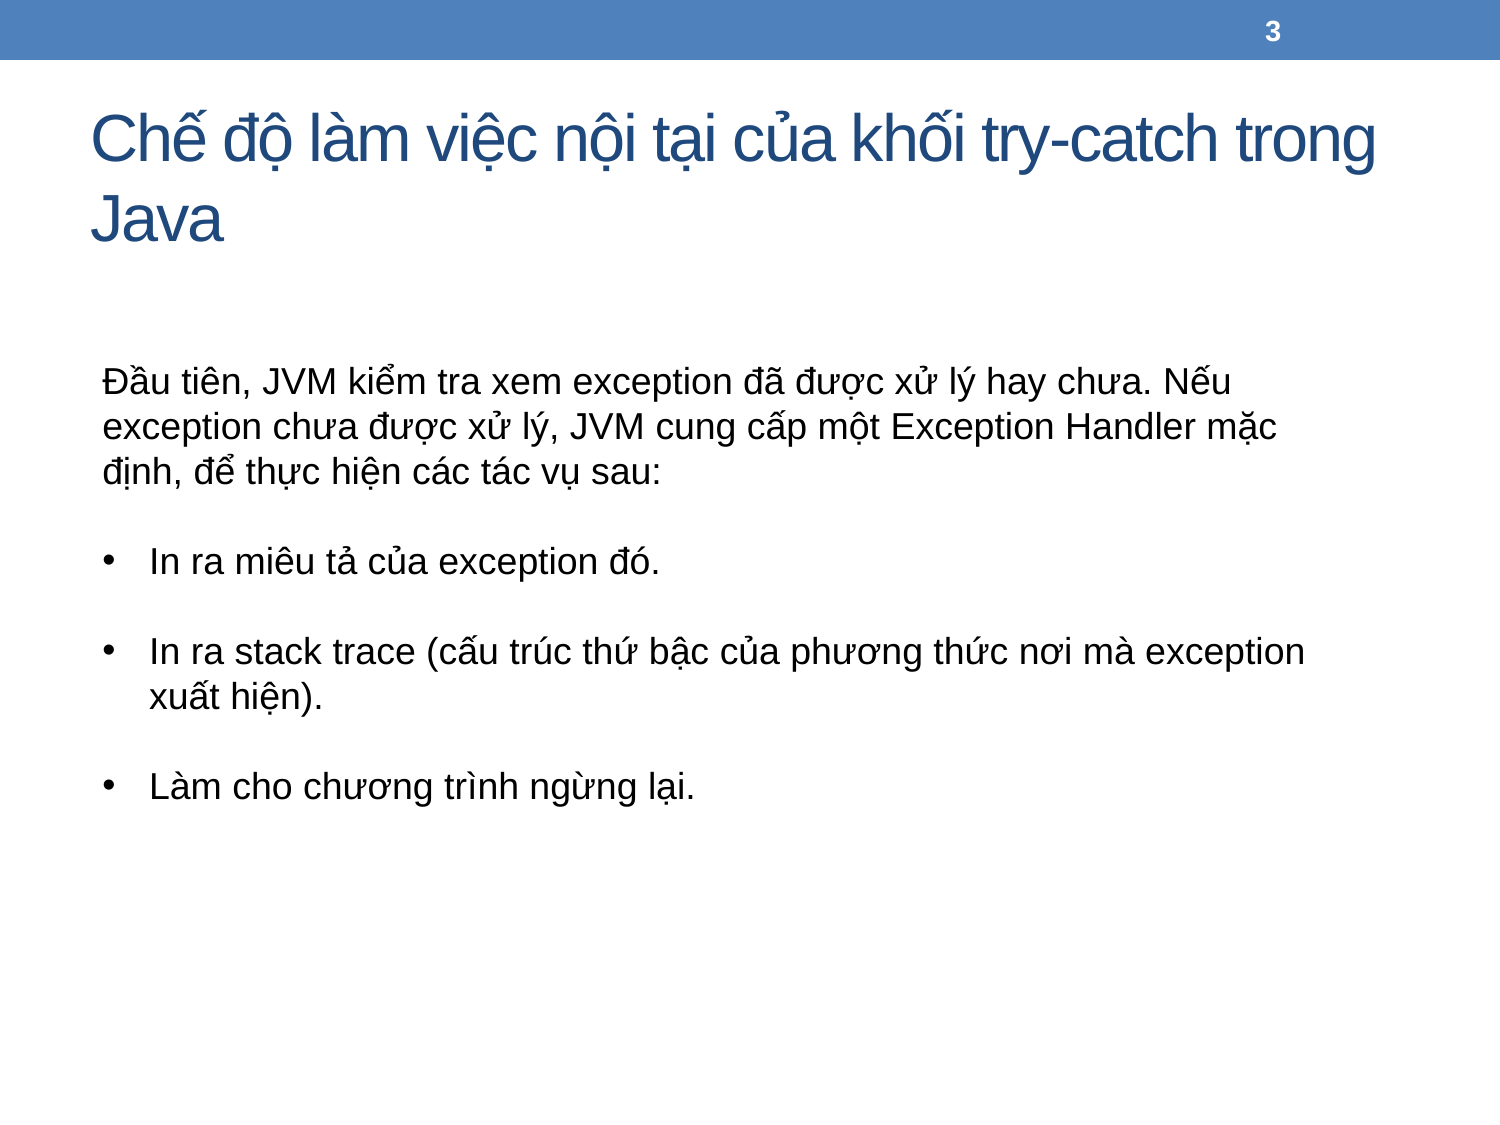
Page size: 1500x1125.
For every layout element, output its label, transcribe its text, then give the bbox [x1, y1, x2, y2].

text_box Đầu tiên, JVM kiểm tra xem exception đã được xử lý hay chưa. Nếu exception chưa được xử lý, JVM cung cấp một Exception Handler mặc định, để thực hiện các tác vụ sau: In ra miêu tả của exception đó. In ra stack trace (cấu trúc thứ bậc của phương thức nơi mà exception xuất hiện). Làm cho chương trình ngừng lại. [87, 349, 1339, 815]
slide_number 3 [1250, 3, 1425, 57]
title Chế độ làm việc nội tại của khối try-catch trong Java [75, 99, 1438, 250]
